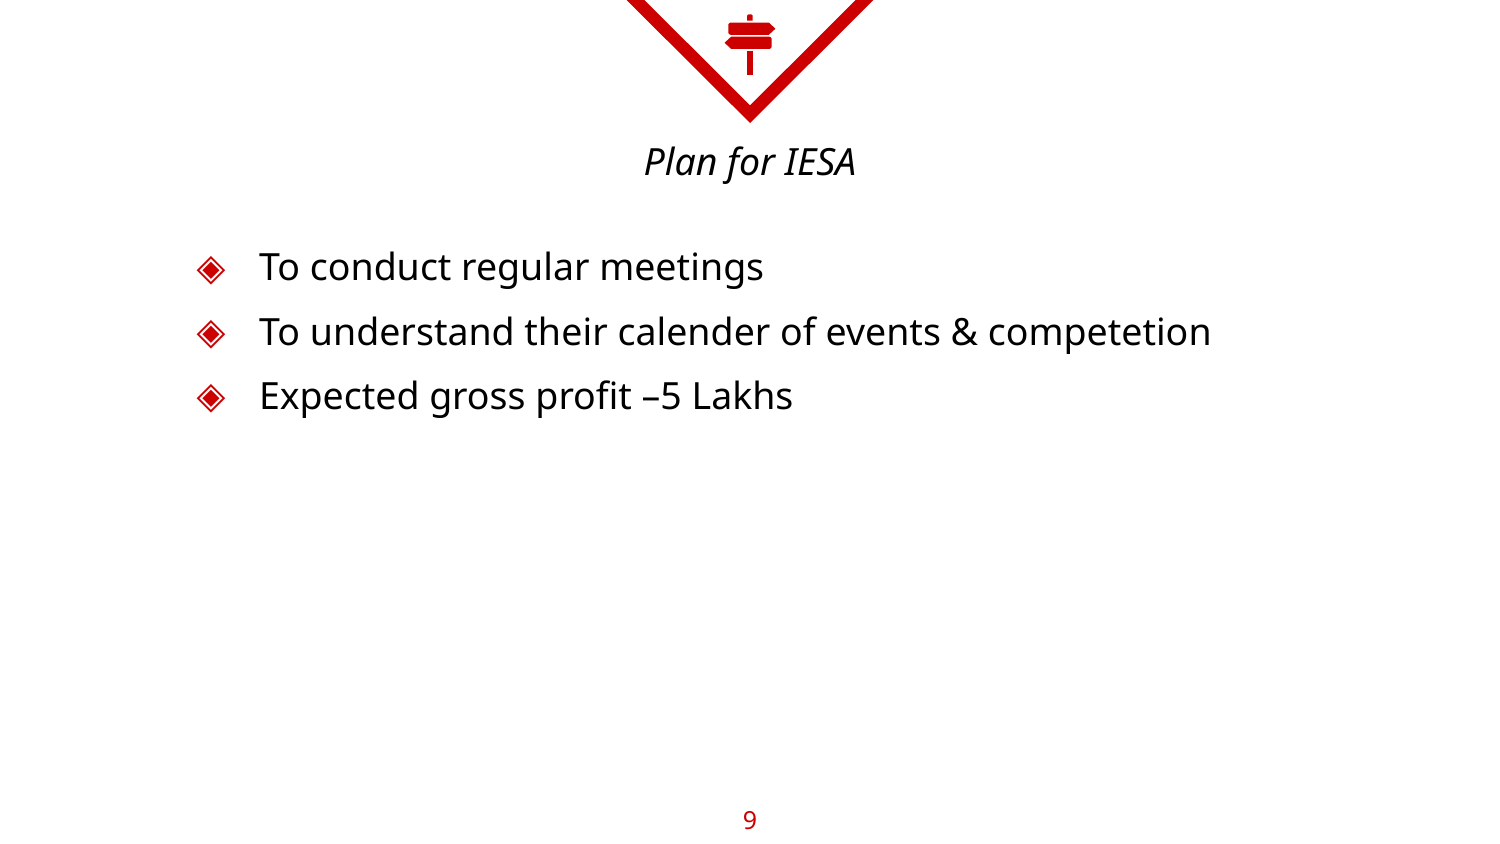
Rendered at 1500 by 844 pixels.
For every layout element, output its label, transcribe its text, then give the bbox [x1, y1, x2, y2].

list To conduct regular meetings To understand their calender of events & competetion Expected gross profit –5 Lakhs [169, 221, 1331, 437]
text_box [724, 14, 776, 75]
slide_number 9 [0, 789, 1500, 844]
title Plan for IESA [169, 123, 1331, 212]
